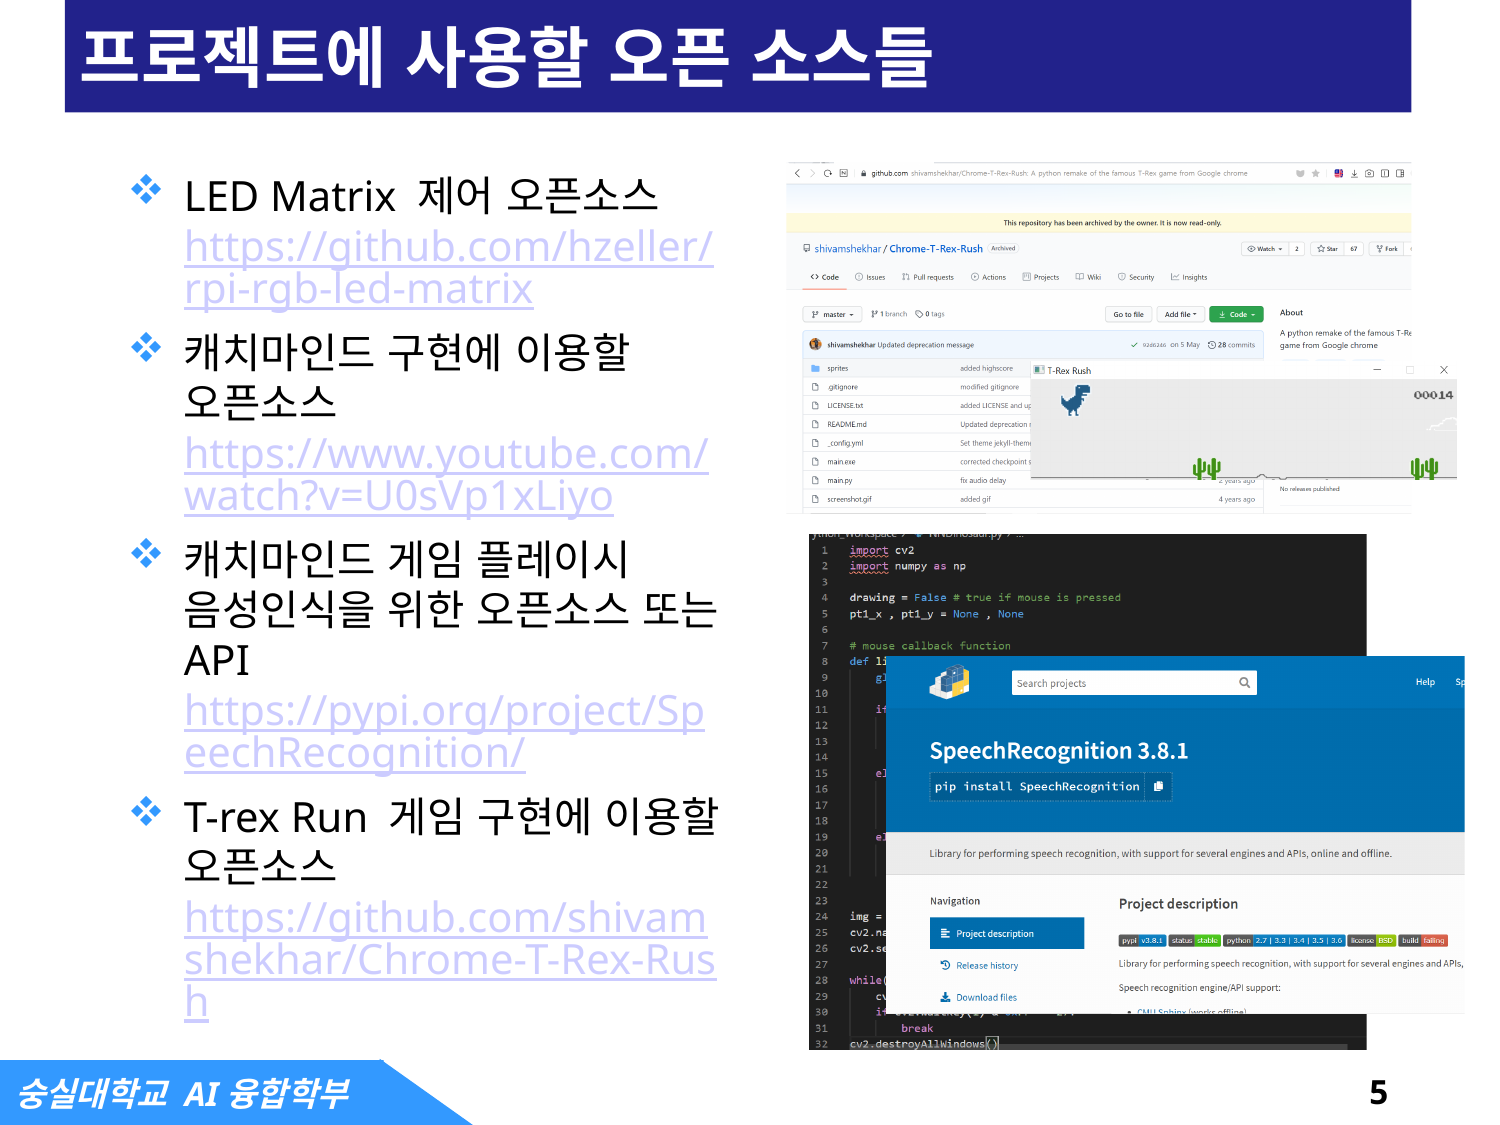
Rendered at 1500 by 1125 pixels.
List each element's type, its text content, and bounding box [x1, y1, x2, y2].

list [786, 162, 1412, 515]
picture [808, 534, 1466, 1051]
picture [1030, 361, 1458, 480]
title 프로젝트에 사용할 오픈 소스들 [64, 0, 1412, 113]
list LED Matrix 제어 오픈소스 https://github.com/hzeller/rpi-rgb-led-matrix 캐치마인드 구현에 이용할 오픈소스 https://www.youtube.com/watch?v=U0sVp1xLiyo 캐치마인드 게임 플레이시 음성인식을 위한 오픈소스 또는 API https://pypi.org/project/SpeechRecognition/ T-rex Run 게임 구현에 이용할 오픈소스 https://github.com/shivamshekhar/Chrome-T-Rex-Rush [112, 162, 738, 1051]
